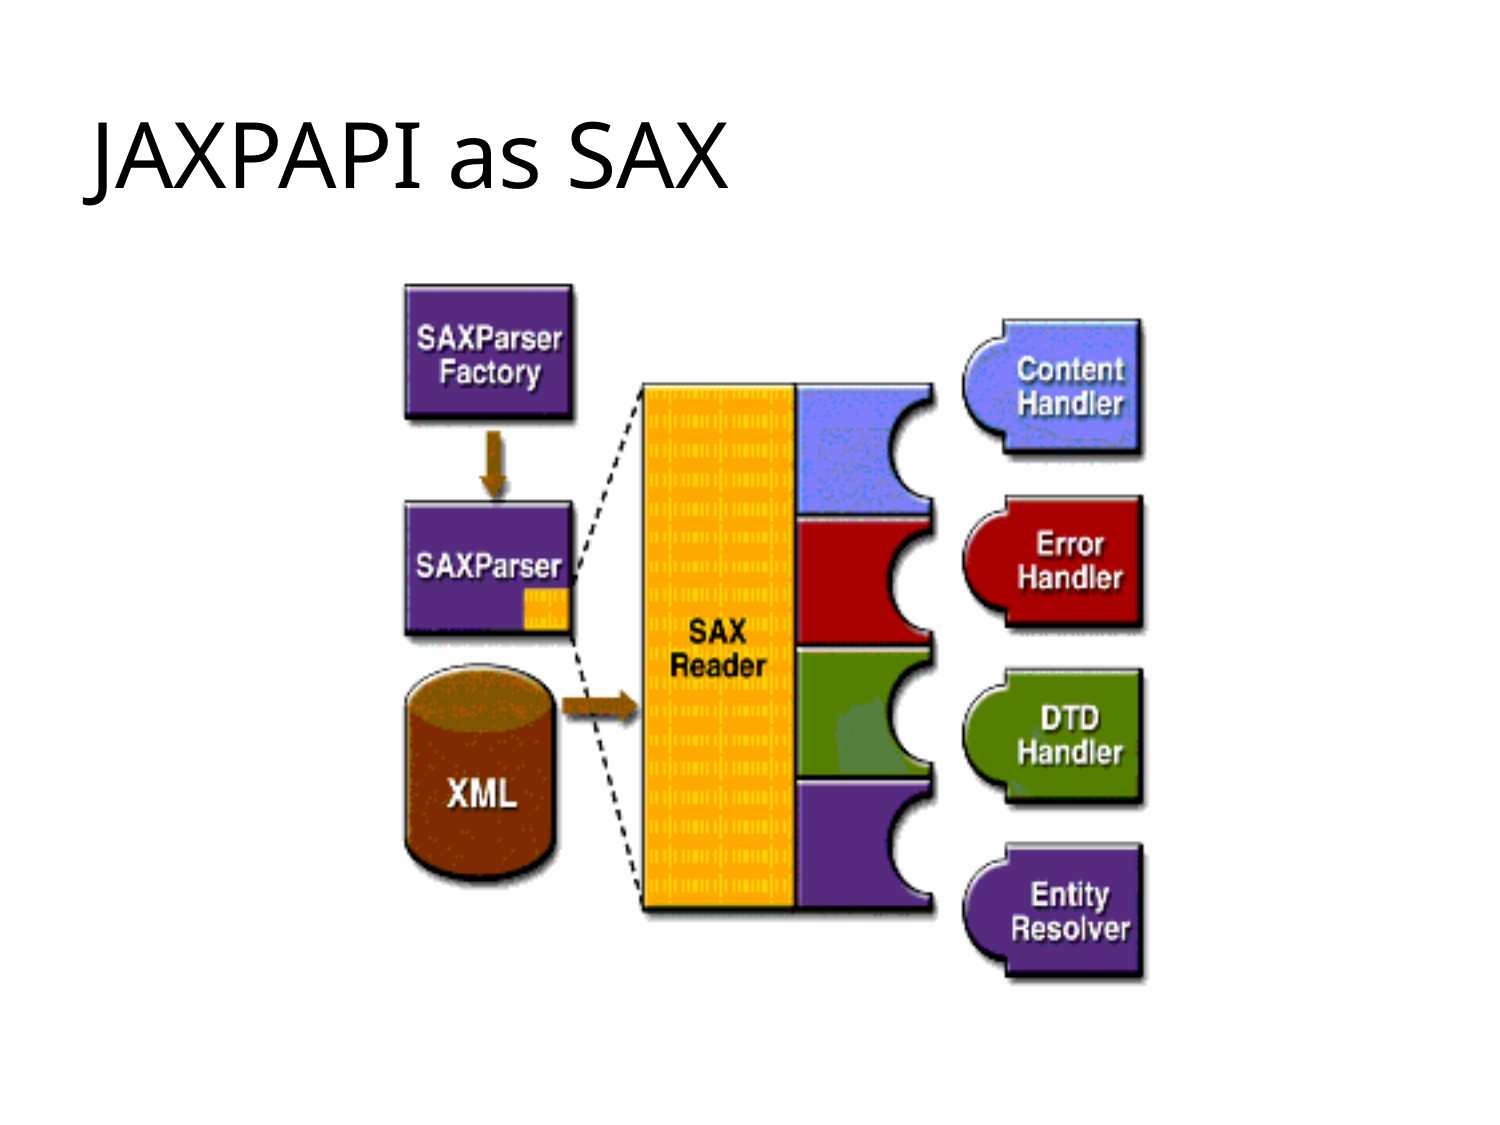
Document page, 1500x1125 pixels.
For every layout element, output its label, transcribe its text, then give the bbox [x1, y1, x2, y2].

picture [312, 274, 1163, 1001]
title JAXPAPI as SAX [74, 58, 1426, 247]
